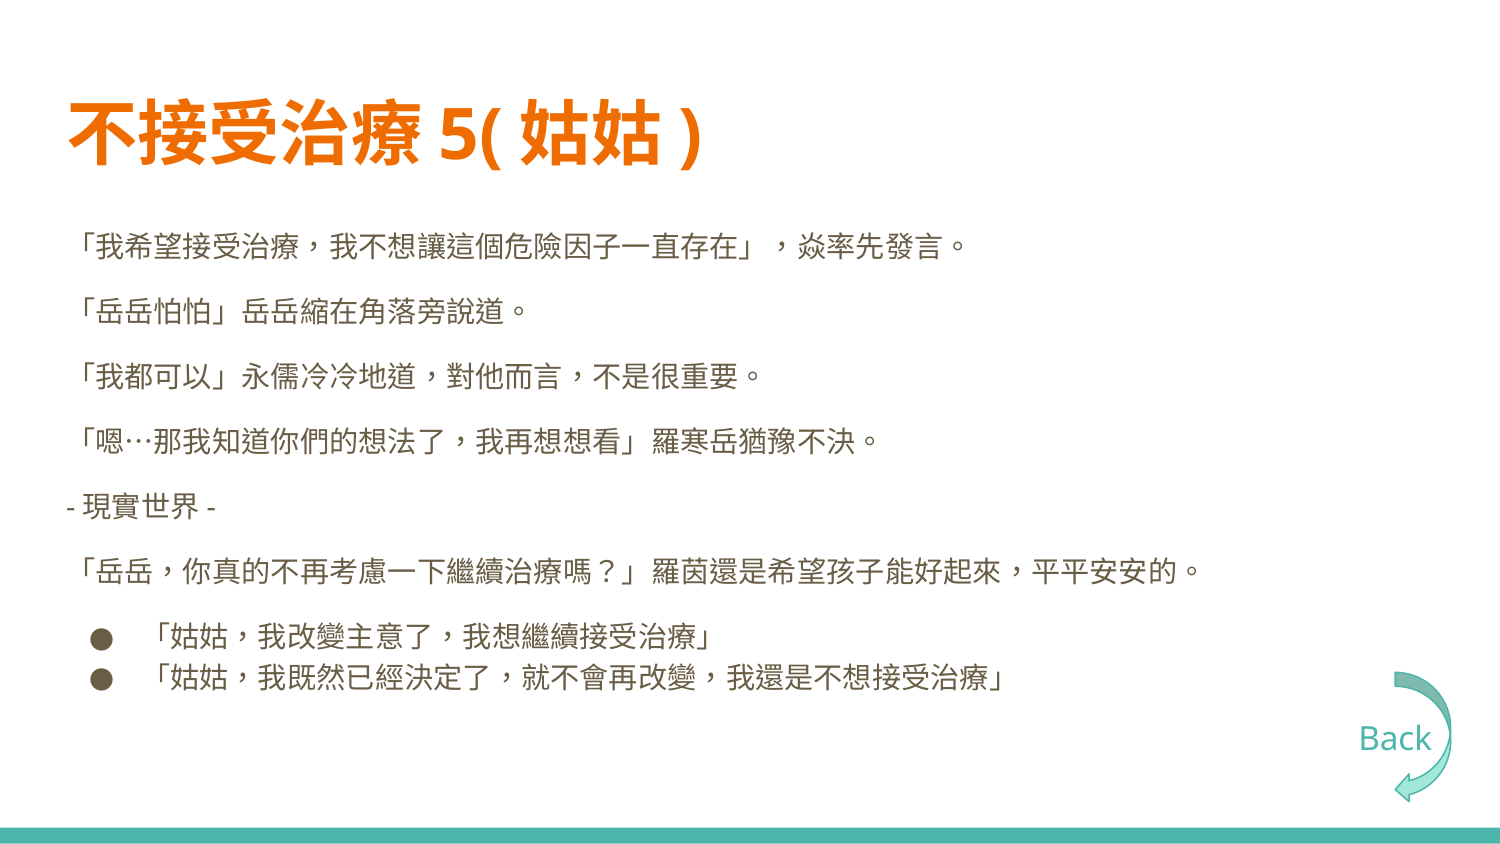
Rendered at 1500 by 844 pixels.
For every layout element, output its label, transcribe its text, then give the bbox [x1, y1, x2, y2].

text_box [1395, 773, 1441, 802]
text_box Back [1343, 702, 1449, 773]
list 「我希望接受治療，我不想讓這個危險因子一直存在」，焱率先發言。 「岳岳怕怕」岳岳縮在角落旁說道。 「我都可以」永儒冷冷地道，對他而言，不是很重要。 「嗯…那我知道你們的想法了，我再想想看」羅寒岳猶豫不決。 -現實世界- 「岳岳，你真的不再考慮一下繼續治療嗎？」羅茵還是希望孩子能好起來，平平安安的。 「姑姑，我改變主意了，我想繼續接受治療」 「姑姑，我既然已經決定了，就不會再改變，我還是不想接受治療」 [51, 207, 1449, 750]
title 不接受治療5(姑姑) [51, 72, 1449, 189]
